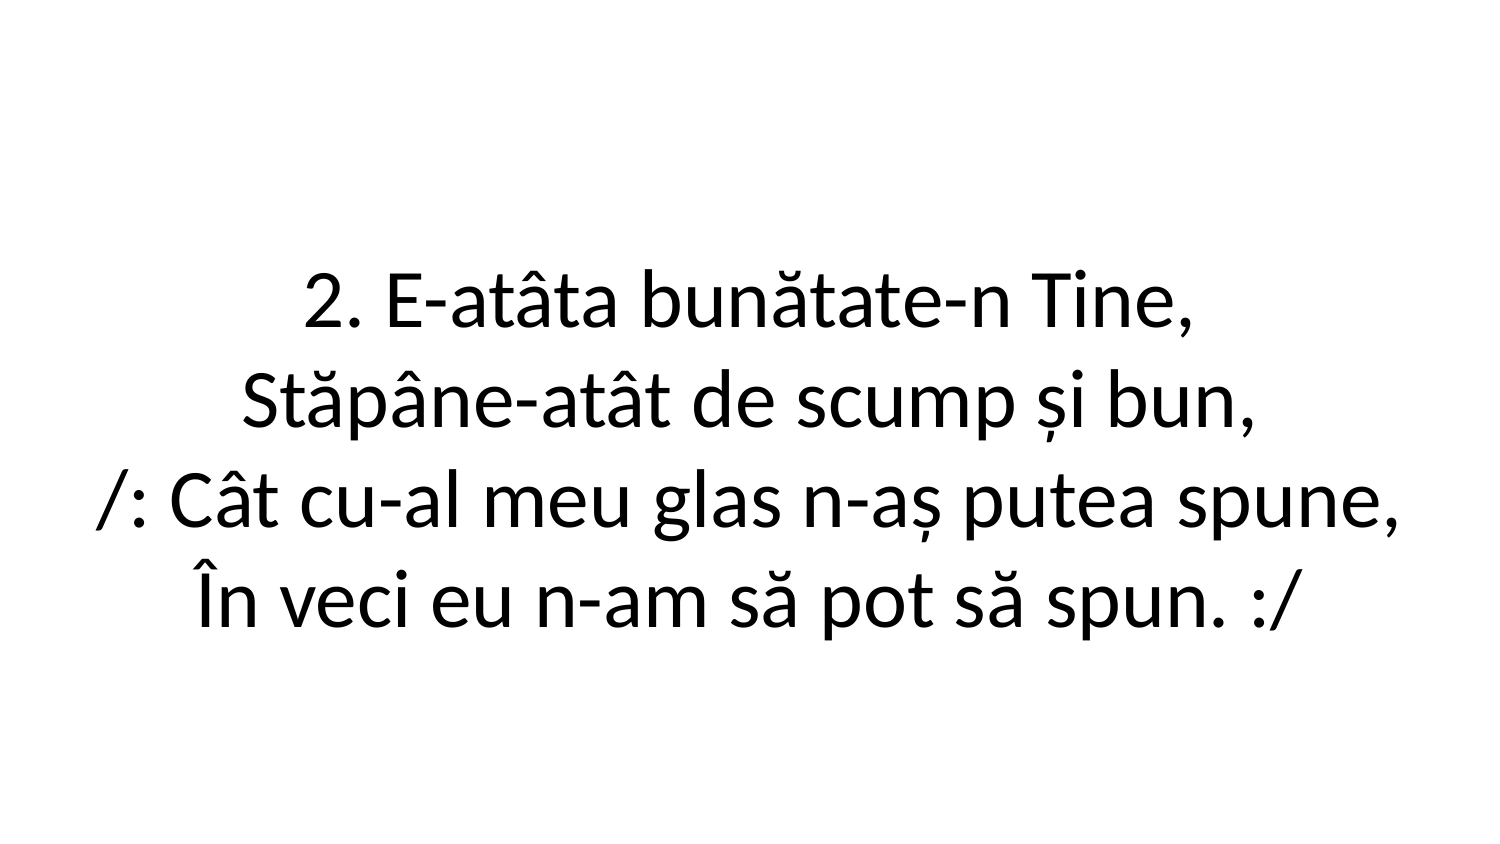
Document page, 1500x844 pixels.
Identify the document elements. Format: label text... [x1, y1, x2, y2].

text_box 2. E-atâta bunătate-n Tine, Stăpâne-atât de scump și bun, /: Cât cu-al meu glas n-aș putea spune, În veci eu n-am să pot să spun. :/ [81, 192, 1419, 652]
